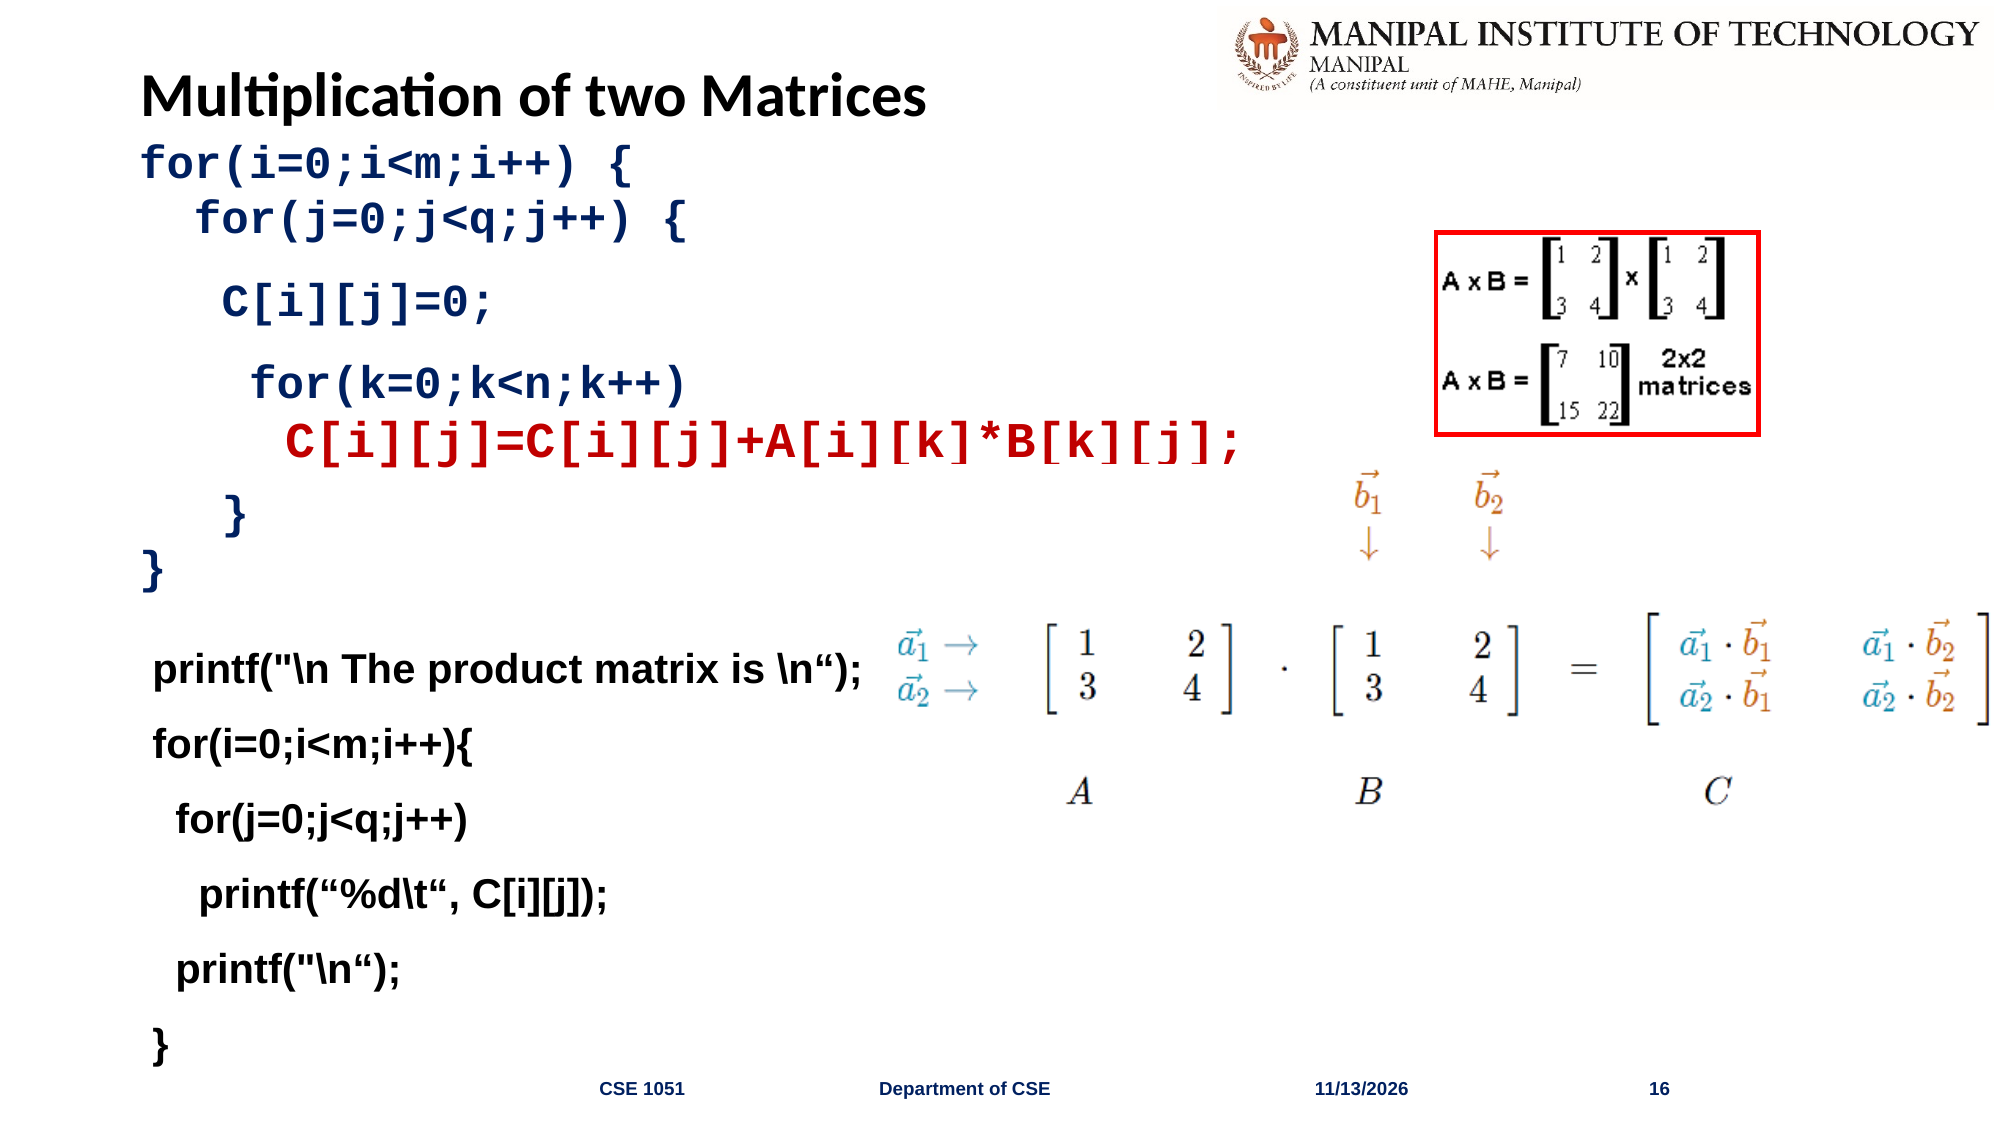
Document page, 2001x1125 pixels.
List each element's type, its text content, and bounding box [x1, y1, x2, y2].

footer CSE 1051 Department of CSE [462, 1057, 1188, 1118]
text_box for(i=0;i<m;i++) { for(j=0;j<q;j++) { C[i][j]=0; for(k=0;k<n;k++) C[i][j]=C[i][j]+A[i][k]*B[k][j]; } } [124, 125, 1319, 600]
text_box printf("\n The product matrix is \n“); for(i=0;i<m;i++){ for(j=0;j<q;j++) printf(“%d\t“, C[i][j]); printf("\n“); } [137, 609, 918, 1075]
title Multiplication of two Matrices [125, 40, 1432, 153]
picture [1217, 6, 1994, 110]
picture [885, 464, 2000, 823]
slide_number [1299, 1057, 1563, 1118]
picture [1438, 234, 1756, 433]
slide_number 16 [1572, 1057, 1686, 1118]
